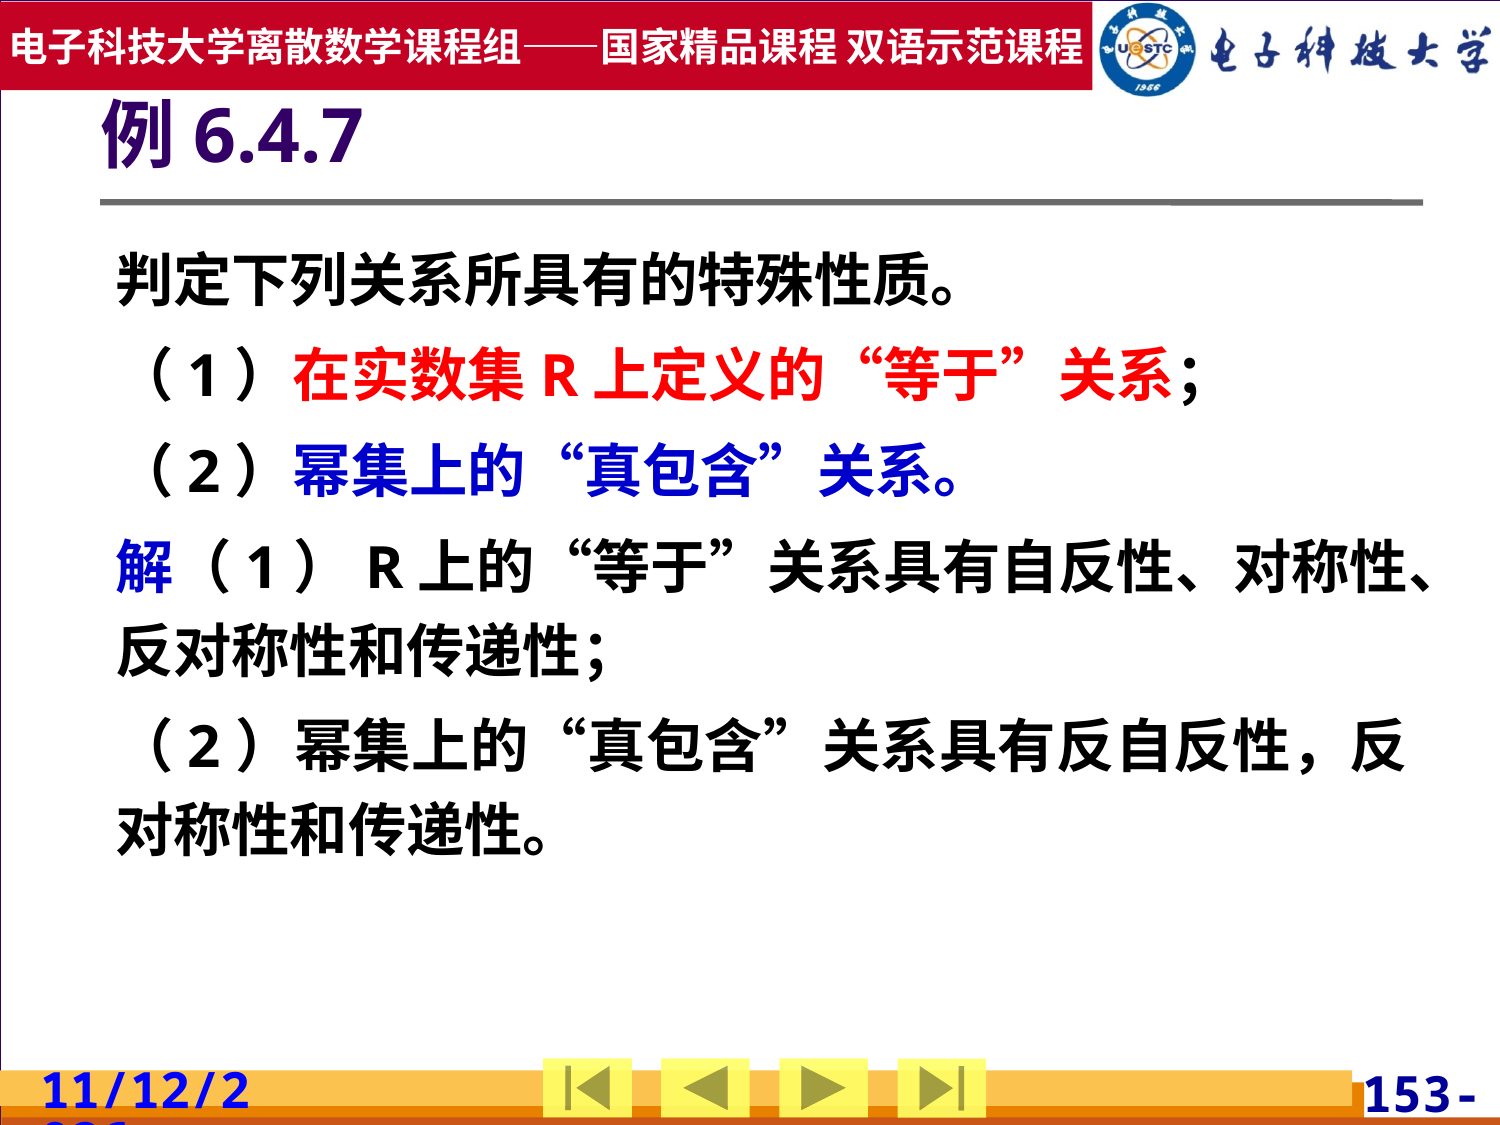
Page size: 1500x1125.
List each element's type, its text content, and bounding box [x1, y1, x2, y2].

picture [1098, 1, 1495, 98]
title 例6.4.7 [100, 90, 1424, 187]
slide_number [34, 1057, 284, 1119]
list 判定下列关系所具有的特殊性质。 （1）在实数集R上定义的“等于”关系； （2）幂集上的“真包含”关系。 解（1）R上的“等于”关系具有自反性、对称性、反对称性和传递性； （2）幂集上的“真包含”关系具有反自反性，反对称性和传递性。 [100, 221, 1424, 882]
